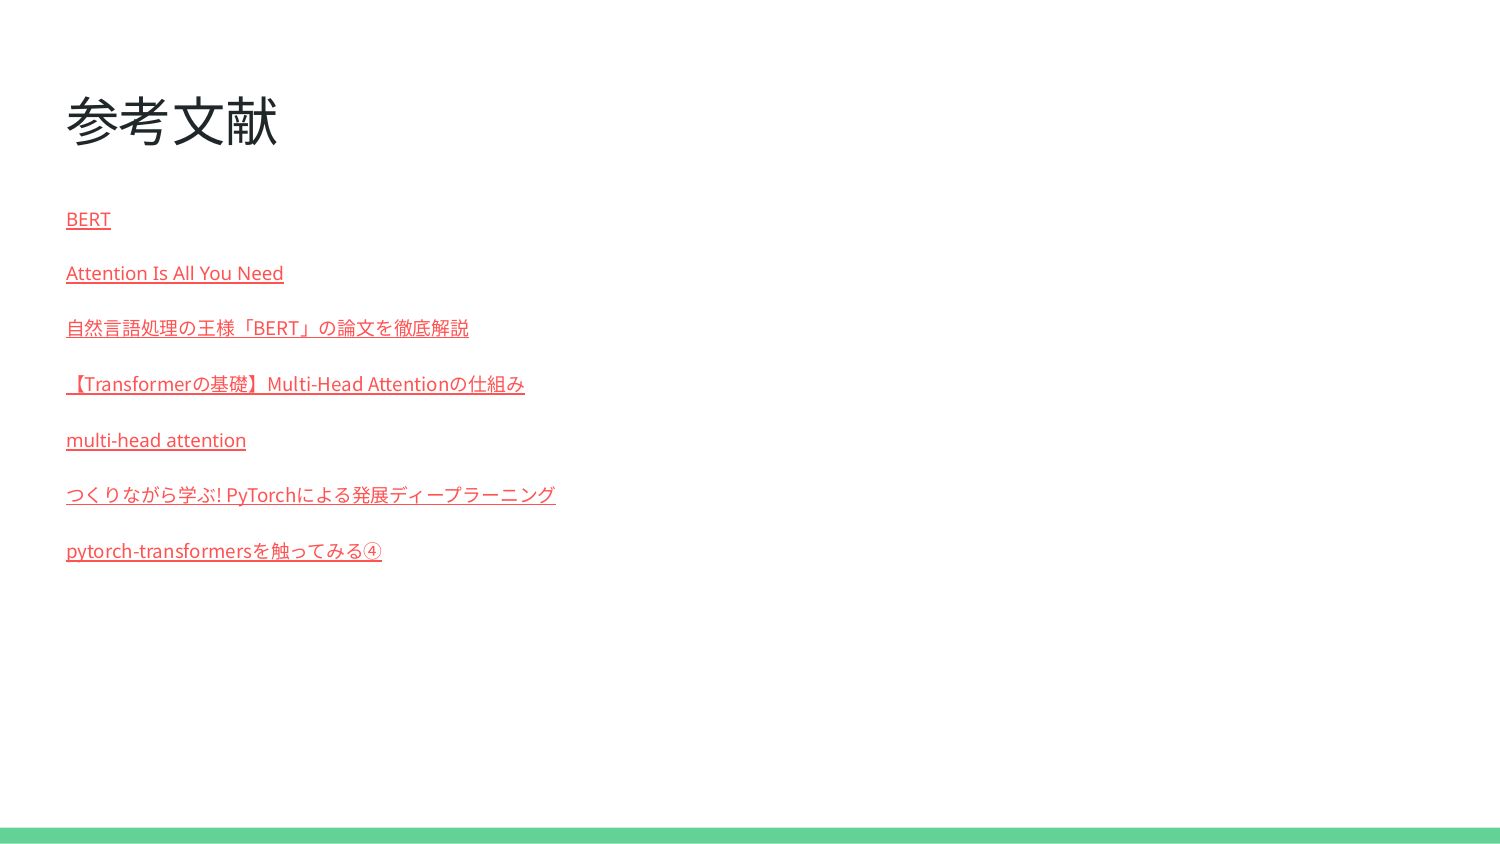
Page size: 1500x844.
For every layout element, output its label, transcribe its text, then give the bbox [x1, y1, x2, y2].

title 参考文献 [51, 72, 1449, 167]
list BERT Attention Is All You Need 自然言語処理の王様「BERT」の論文を徹底解説 【Transformerの基礎】Multi-Head Attentionの仕組み multi-head attention つくりながら学ぶ! PyTorchによる発展ディープラーニング pytorch-transformersを触ってみる④ [51, 189, 1449, 750]
